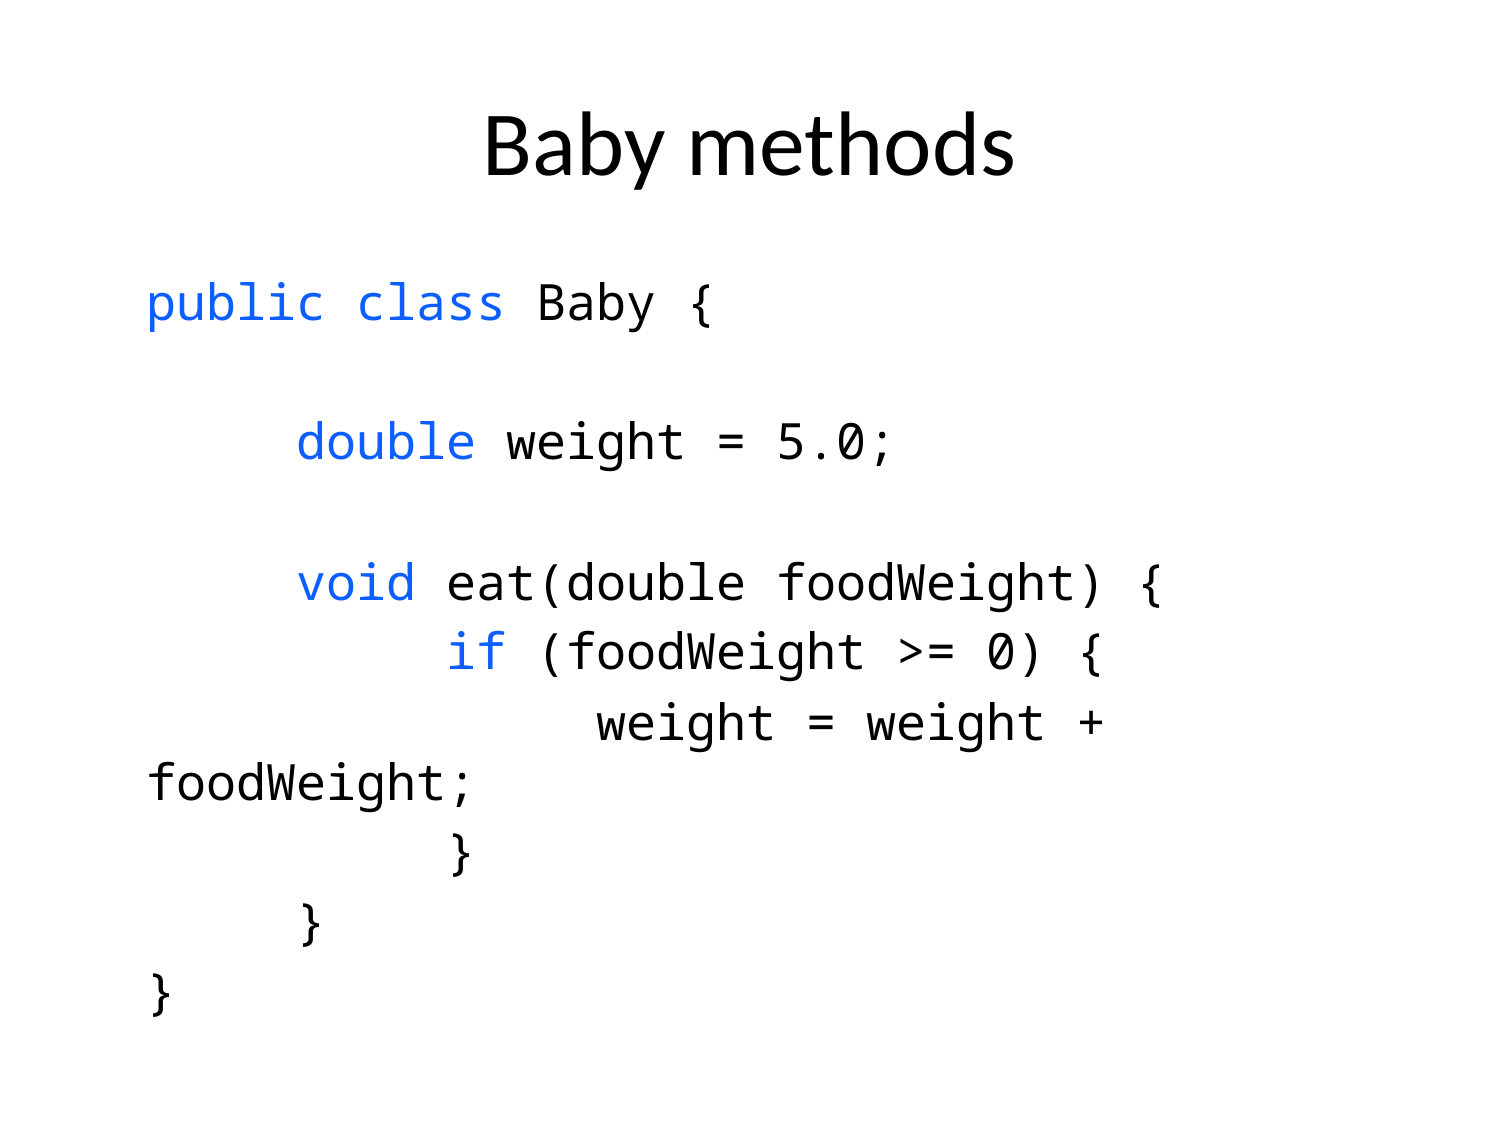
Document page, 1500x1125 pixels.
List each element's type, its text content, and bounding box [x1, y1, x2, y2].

list public class Baby { double weight = 5.0; void eat(double foodWeight) { if (foodWeight >= 0) { weight = weight + foodWeight; } } } [75, 262, 1463, 1075]
title Baby methods [75, 45, 1425, 233]
